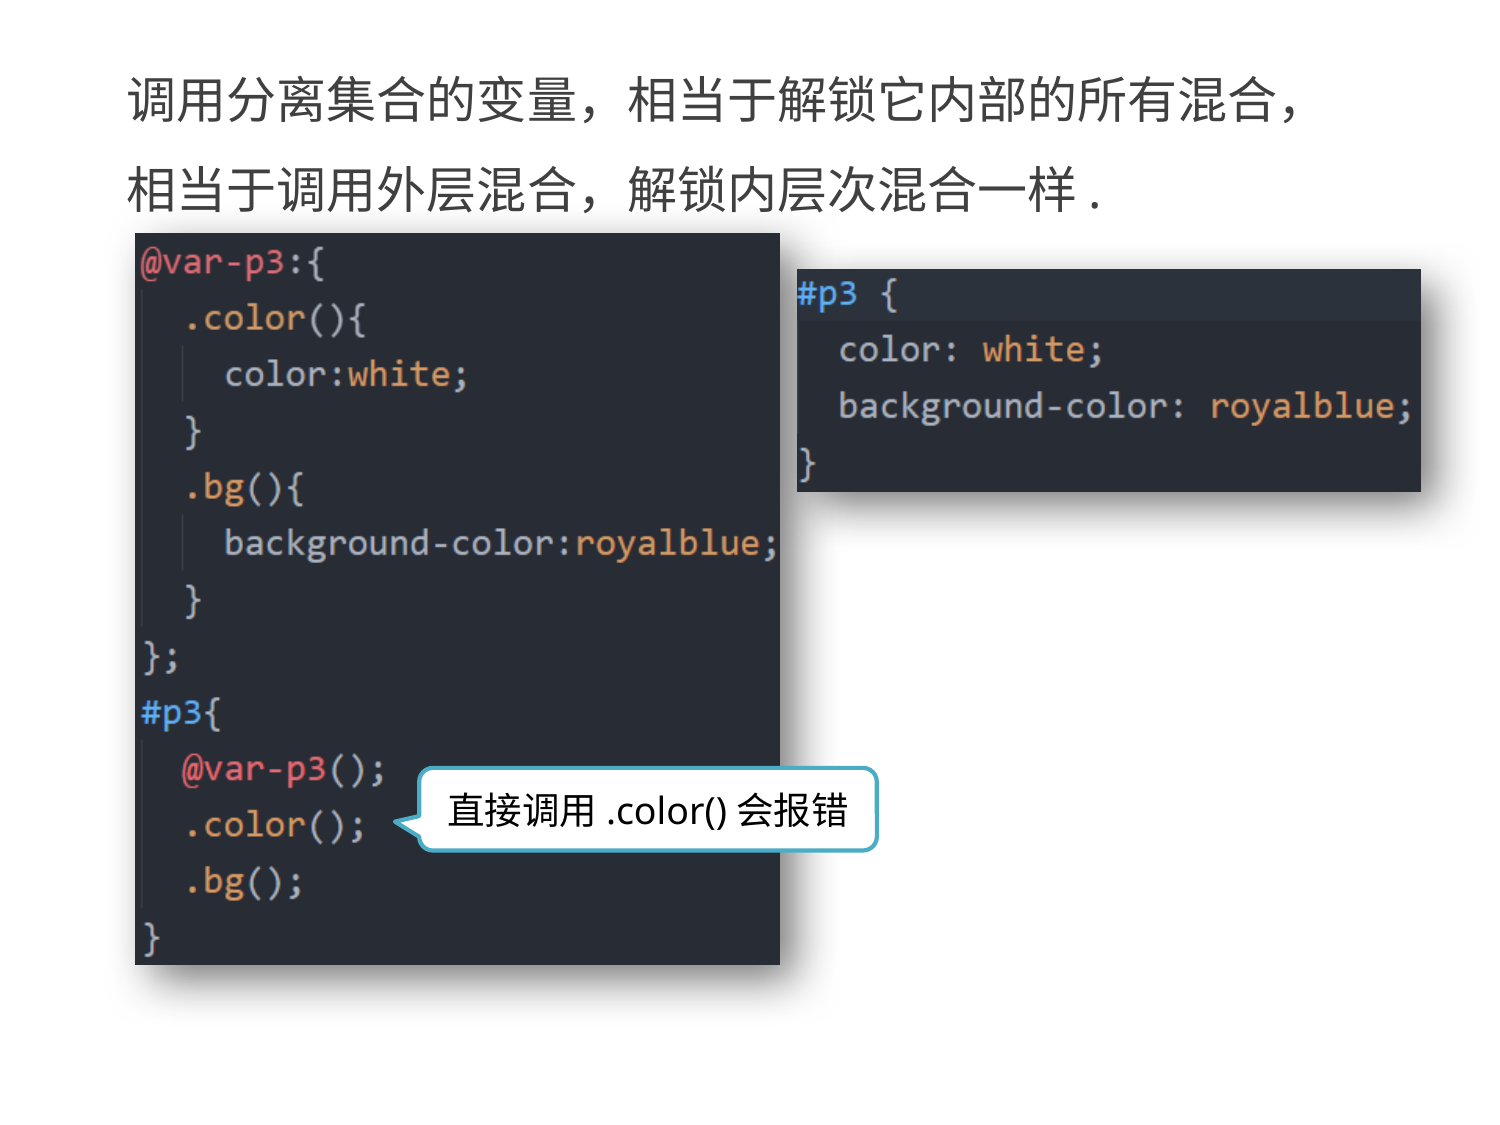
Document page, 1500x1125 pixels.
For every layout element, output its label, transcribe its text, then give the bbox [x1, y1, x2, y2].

picture [135, 233, 780, 965]
text_box 直接调用.color()会报错 [783, 765, 879, 853]
text_box 调用分离集合的变量，相当于解锁它内部的所有混合，相当于调用外层混合，解锁内层次混合一样. [112, 30, 1388, 226]
picture [796, 269, 1421, 492]
